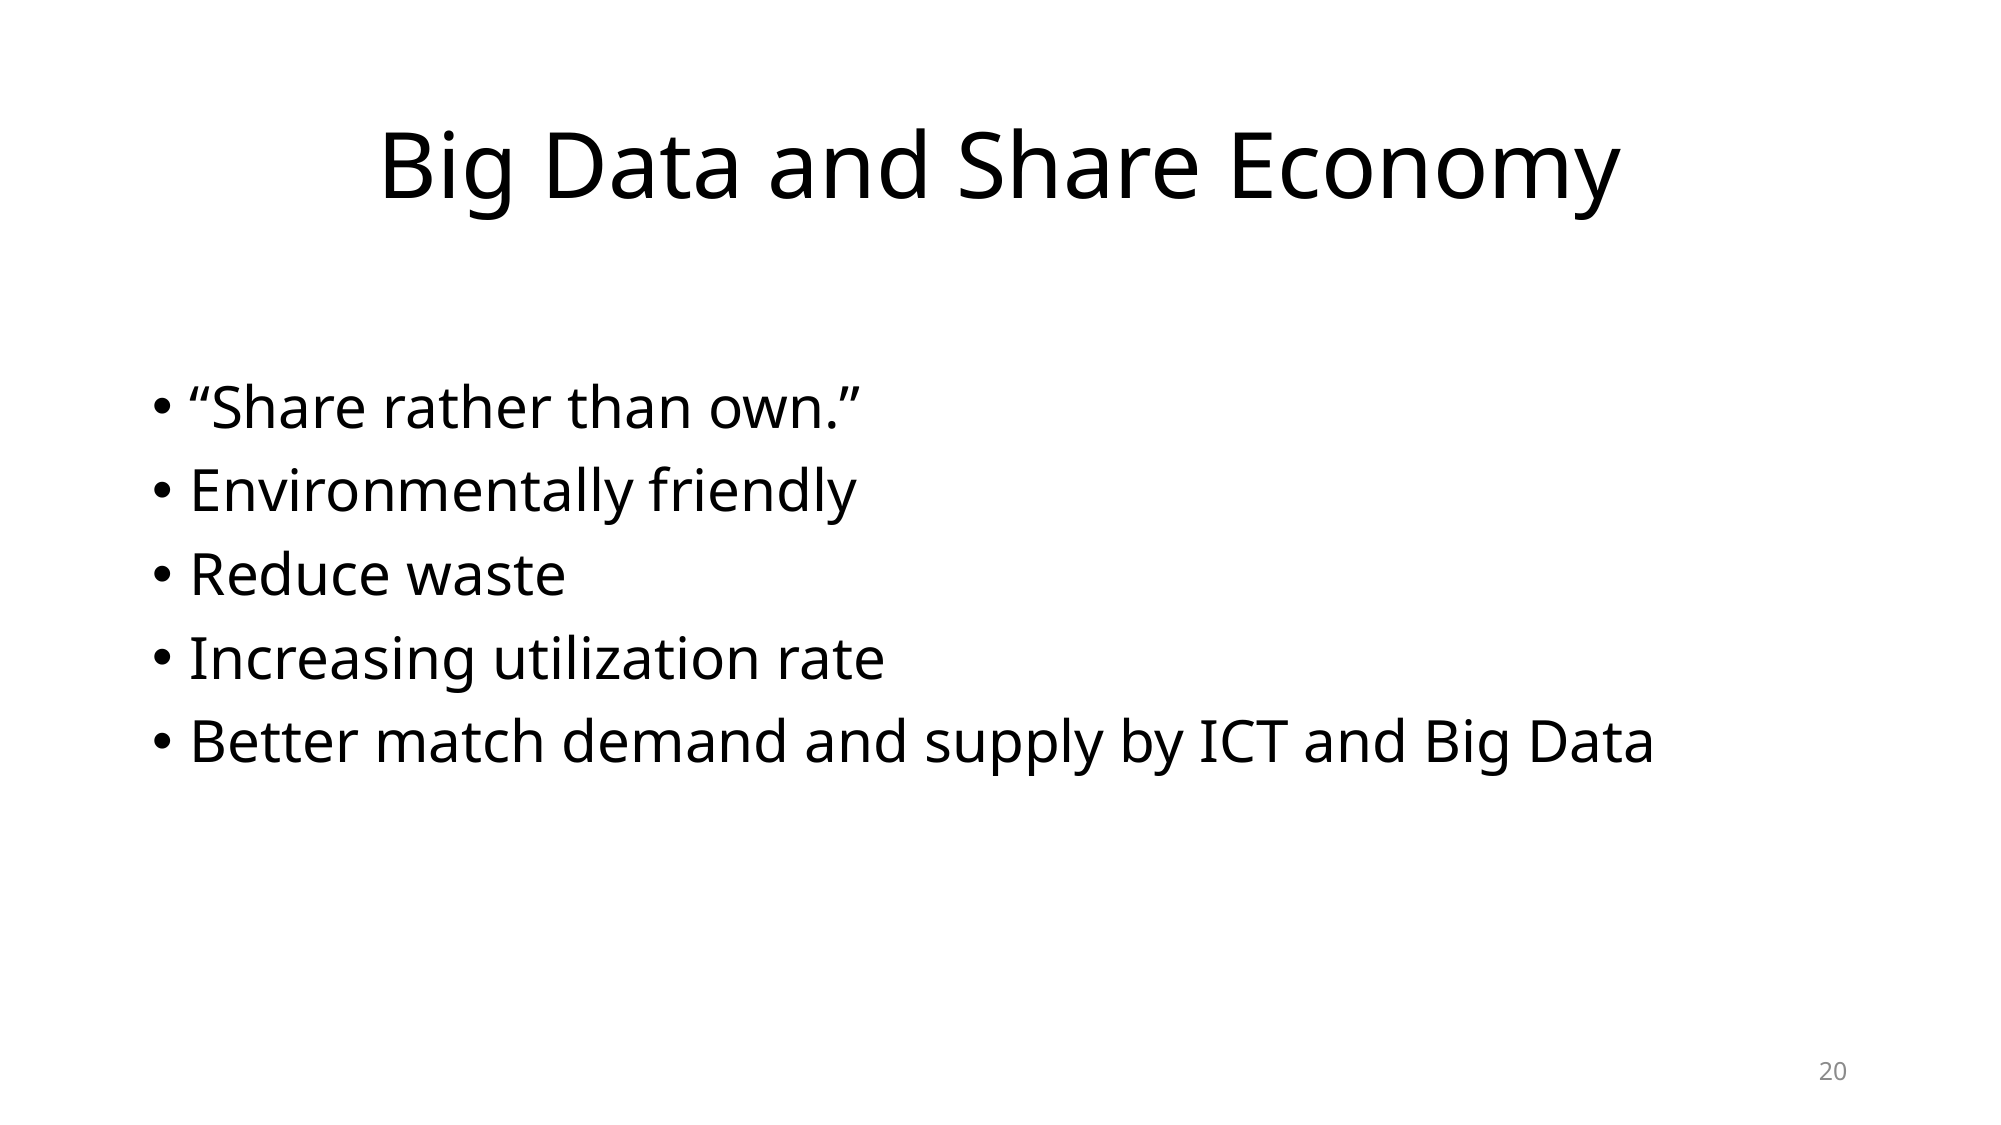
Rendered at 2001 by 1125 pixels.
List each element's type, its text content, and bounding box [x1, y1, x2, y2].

title Big Data and Share Economy [137, 59, 1863, 278]
slide_number 20 [1412, 1042, 1863, 1103]
list “Share rather than own.” Environmentally friendly Reduce waste Increasing utilization rate Better match demand and supply by ICT and Big Data [137, 299, 1863, 1014]
